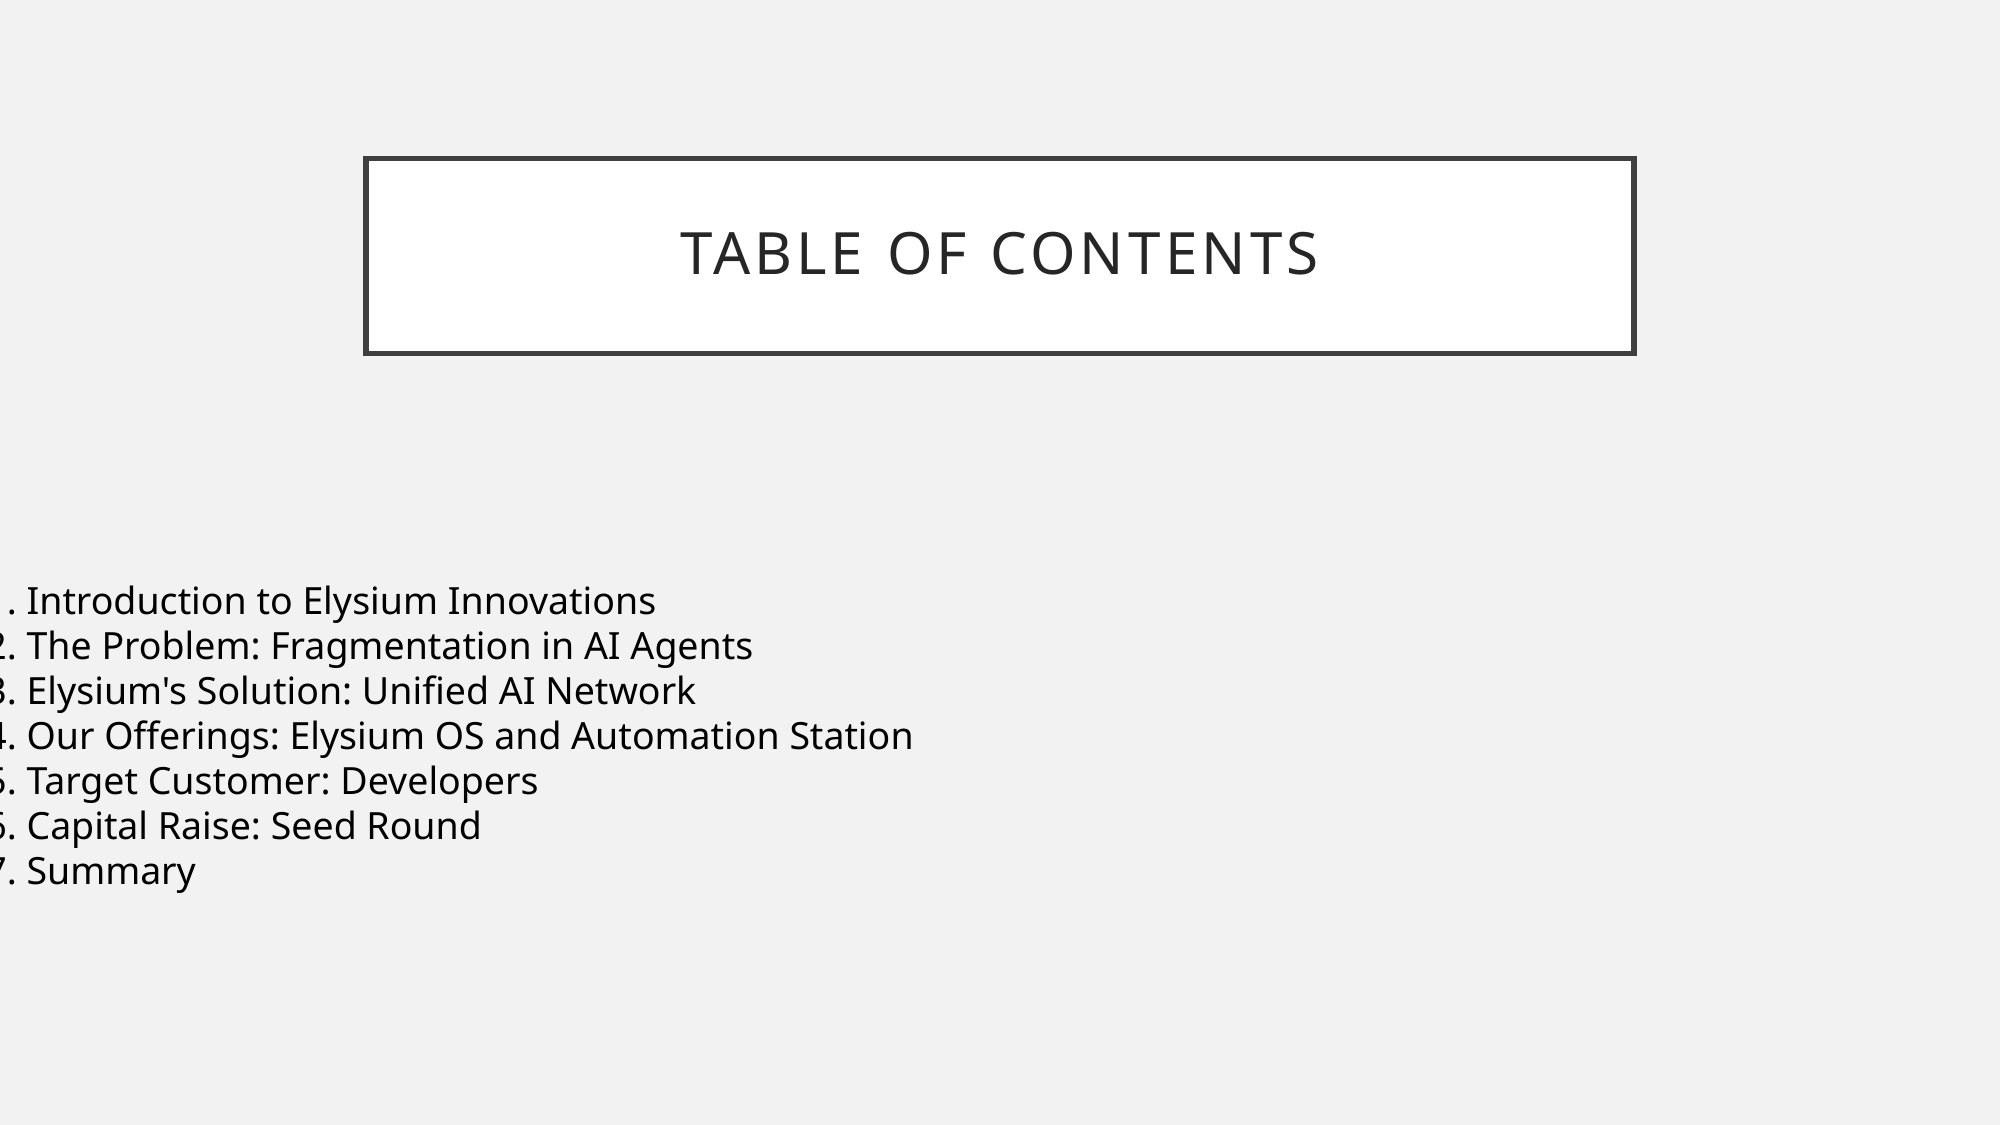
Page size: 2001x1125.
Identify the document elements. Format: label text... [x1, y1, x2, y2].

text_box 1. Introduction to Elysium Innovations 2. The Problem: Fragmentation in AI Agents 3. Elysium's Solution: Unified AI Network 4. Our Offerings: Elysium OS and Automation Station 5. Target Customer: Developers 6. Capital Raise: Seed Round 7. Summary [0, 524, 930, 900]
title Table of Contents [363, 156, 1637, 356]
